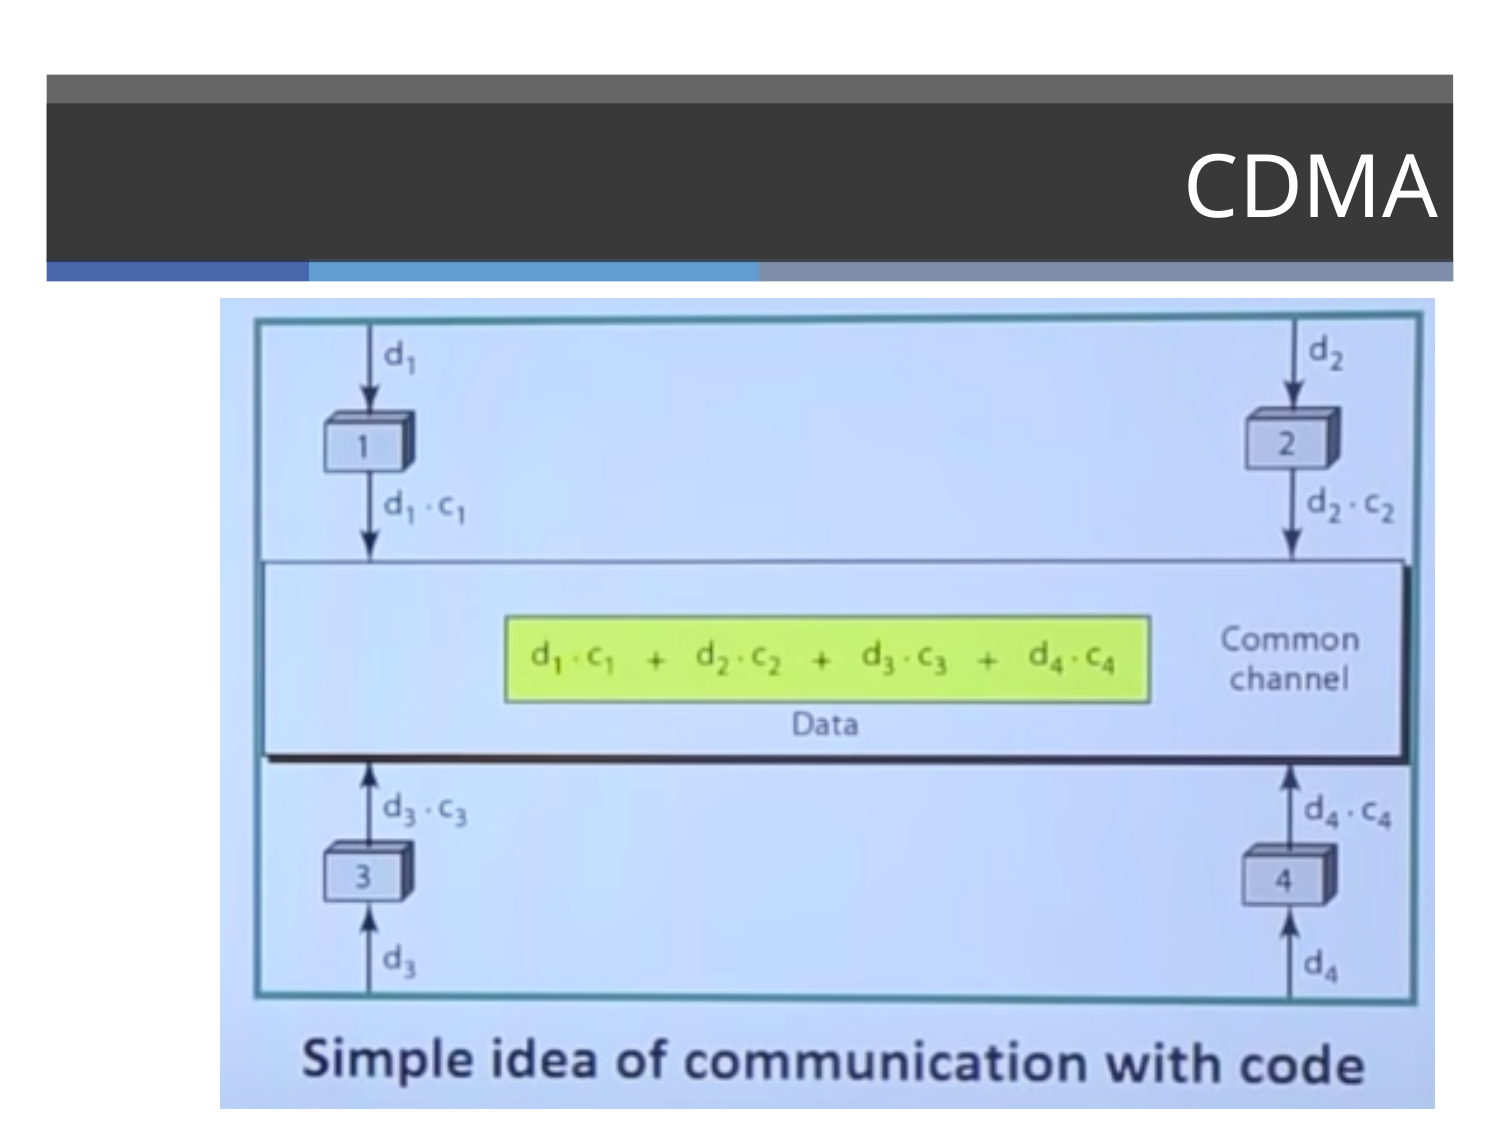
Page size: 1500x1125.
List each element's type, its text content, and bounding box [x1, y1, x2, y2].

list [219, 297, 1435, 1109]
title CDMA [46, 103, 1454, 263]
